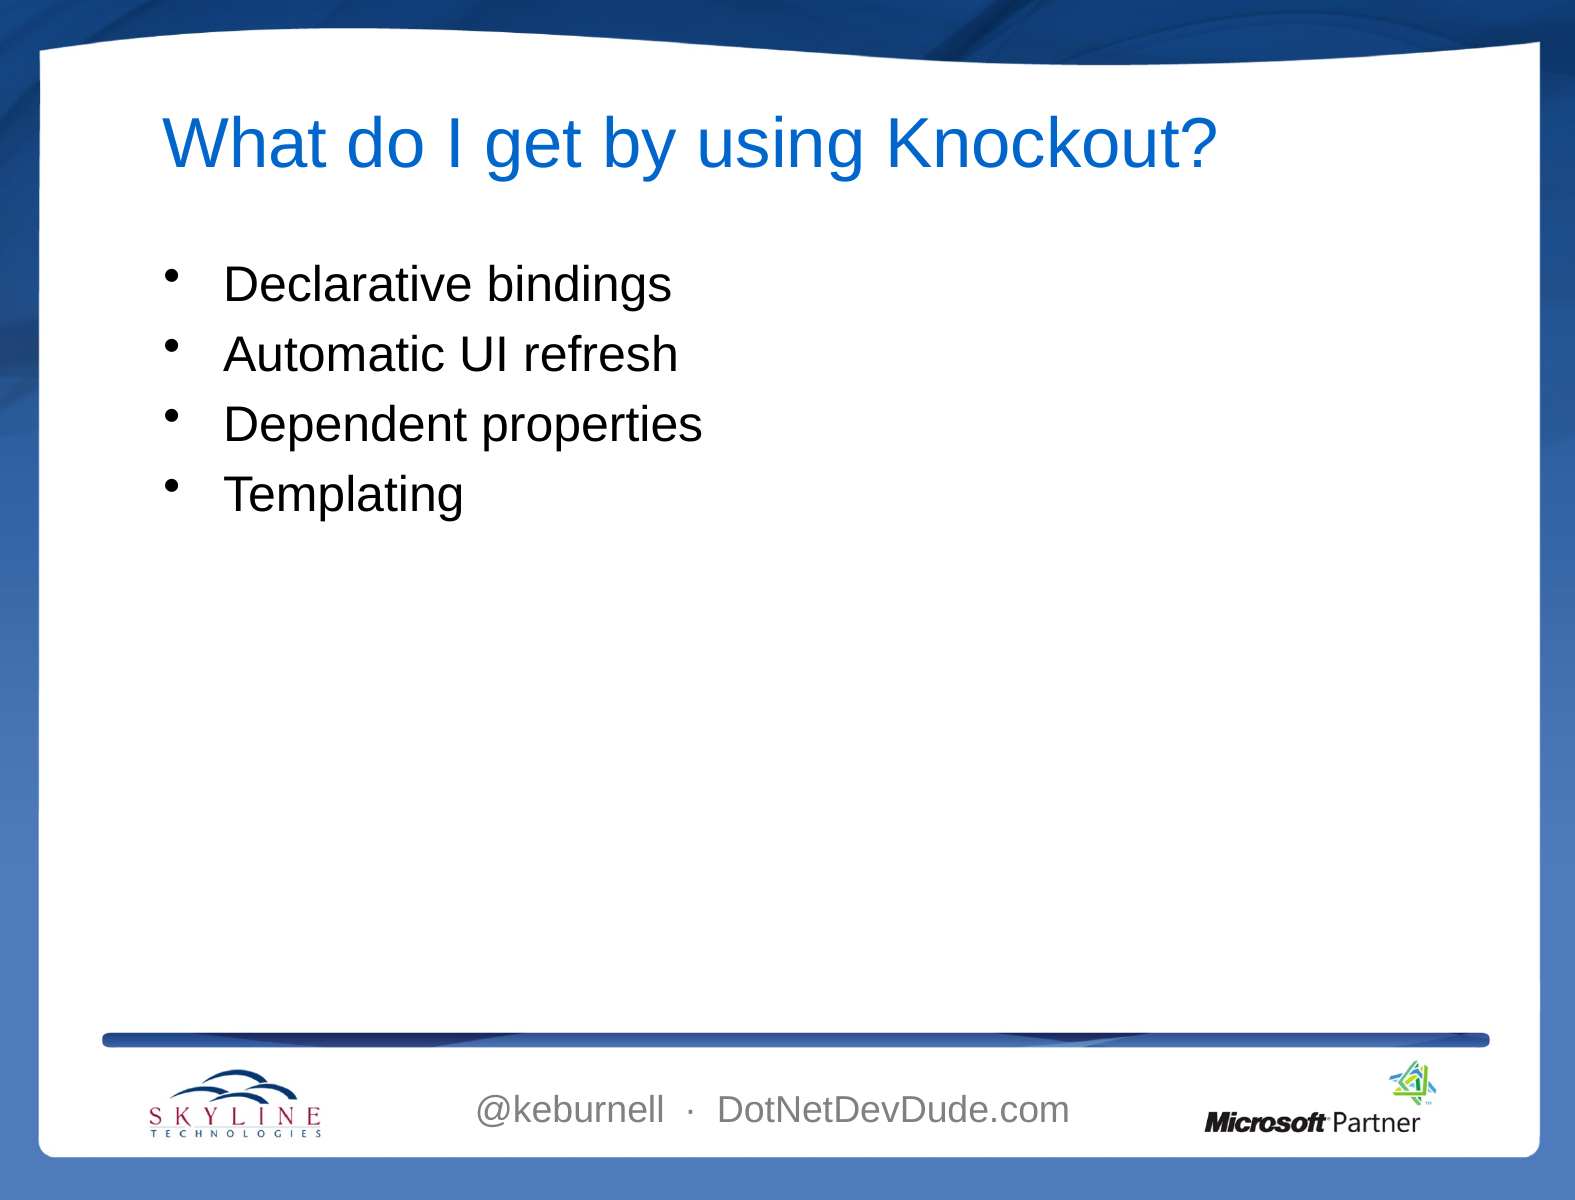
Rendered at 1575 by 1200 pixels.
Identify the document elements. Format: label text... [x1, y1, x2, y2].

title What do I get by using Knockout? [146, 62, 1356, 218]
picture [0, 0, 1575, 1200]
text_box Declarative bindings Automatic UI refresh Dependent properties Templating [147, 243, 1500, 1026]
text_box @keburnell ∙ DotNetDevDude.com [399, 1077, 1146, 1138]
